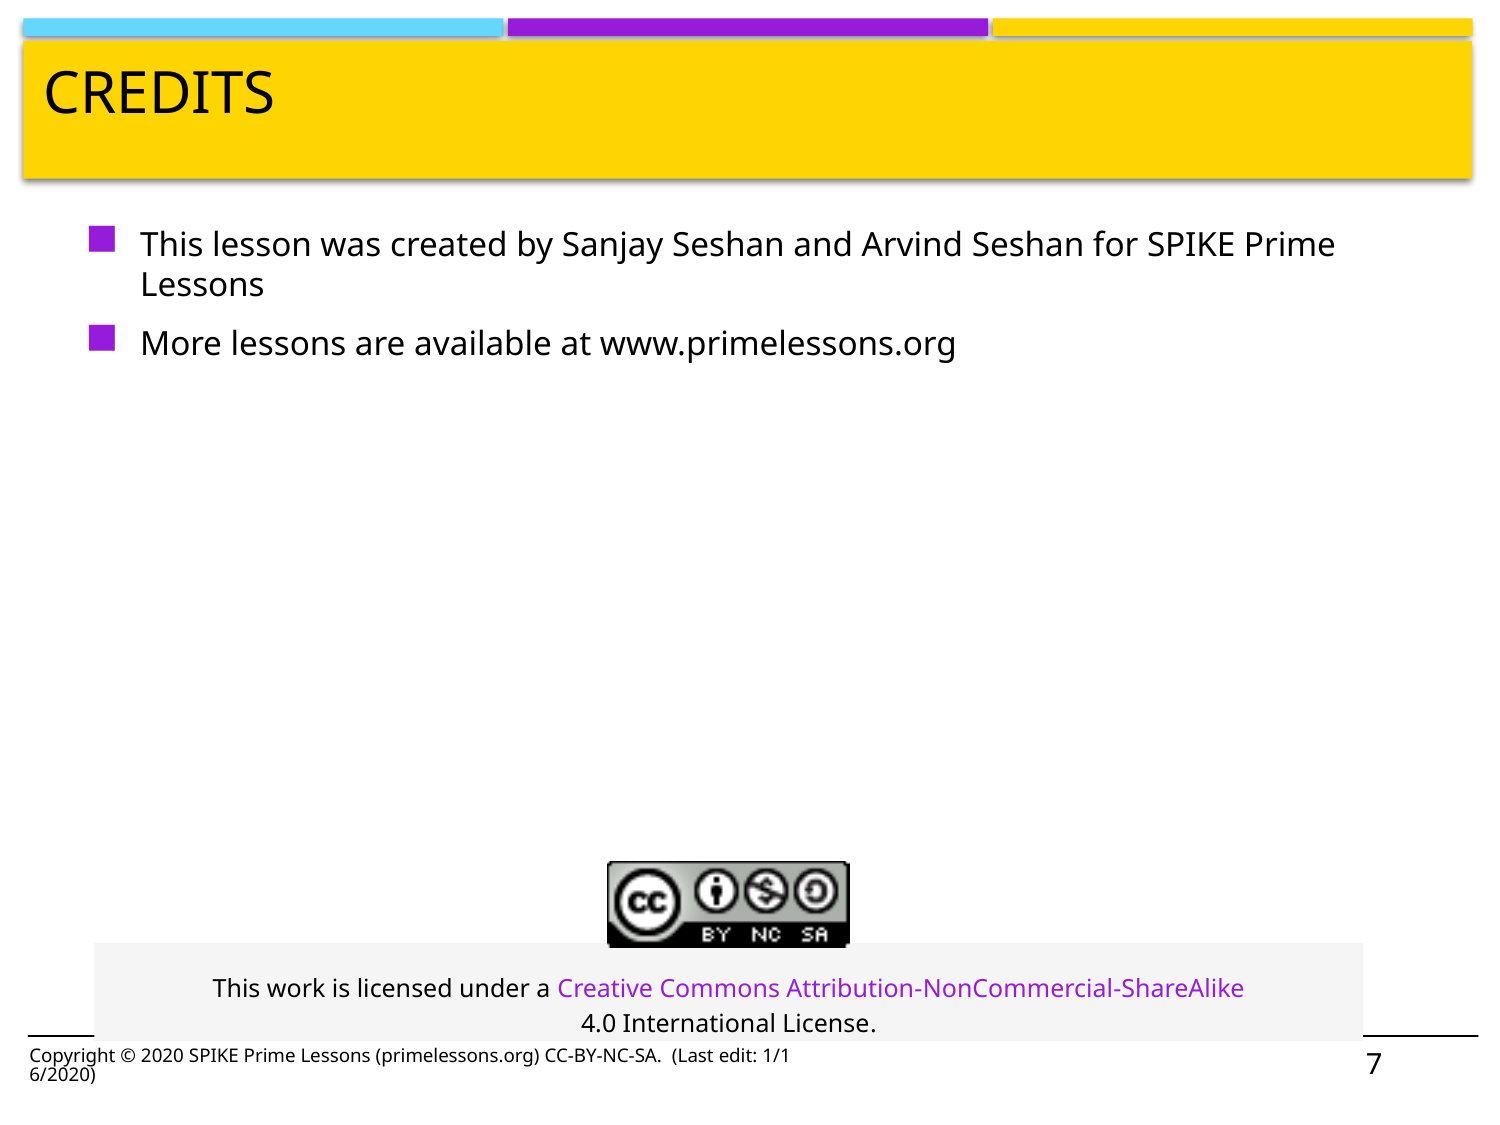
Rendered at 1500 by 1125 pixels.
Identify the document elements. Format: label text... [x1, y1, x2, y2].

text_box This work is licensed under a Creative Commons Attribution-NonCommercial-ShareAlike 4.0 International License. [94, 943, 1363, 1041]
footer Copyright © 2020 SPIKE Prime Lessons (primelessons.org) CC-BY-NC-SA. (Last edit: 1/16/2020) [14, 1036, 814, 1097]
title CREDITS [28, 48, 1464, 172]
picture [606, 861, 851, 948]
slide_number 7 [1351, 1037, 1478, 1098]
list This lesson was created by Sanjay Seshan and Arvind Seshan for SPIKE Prime Lessons More lessons are available at www.primelessons.org [75, 216, 1428, 405]
